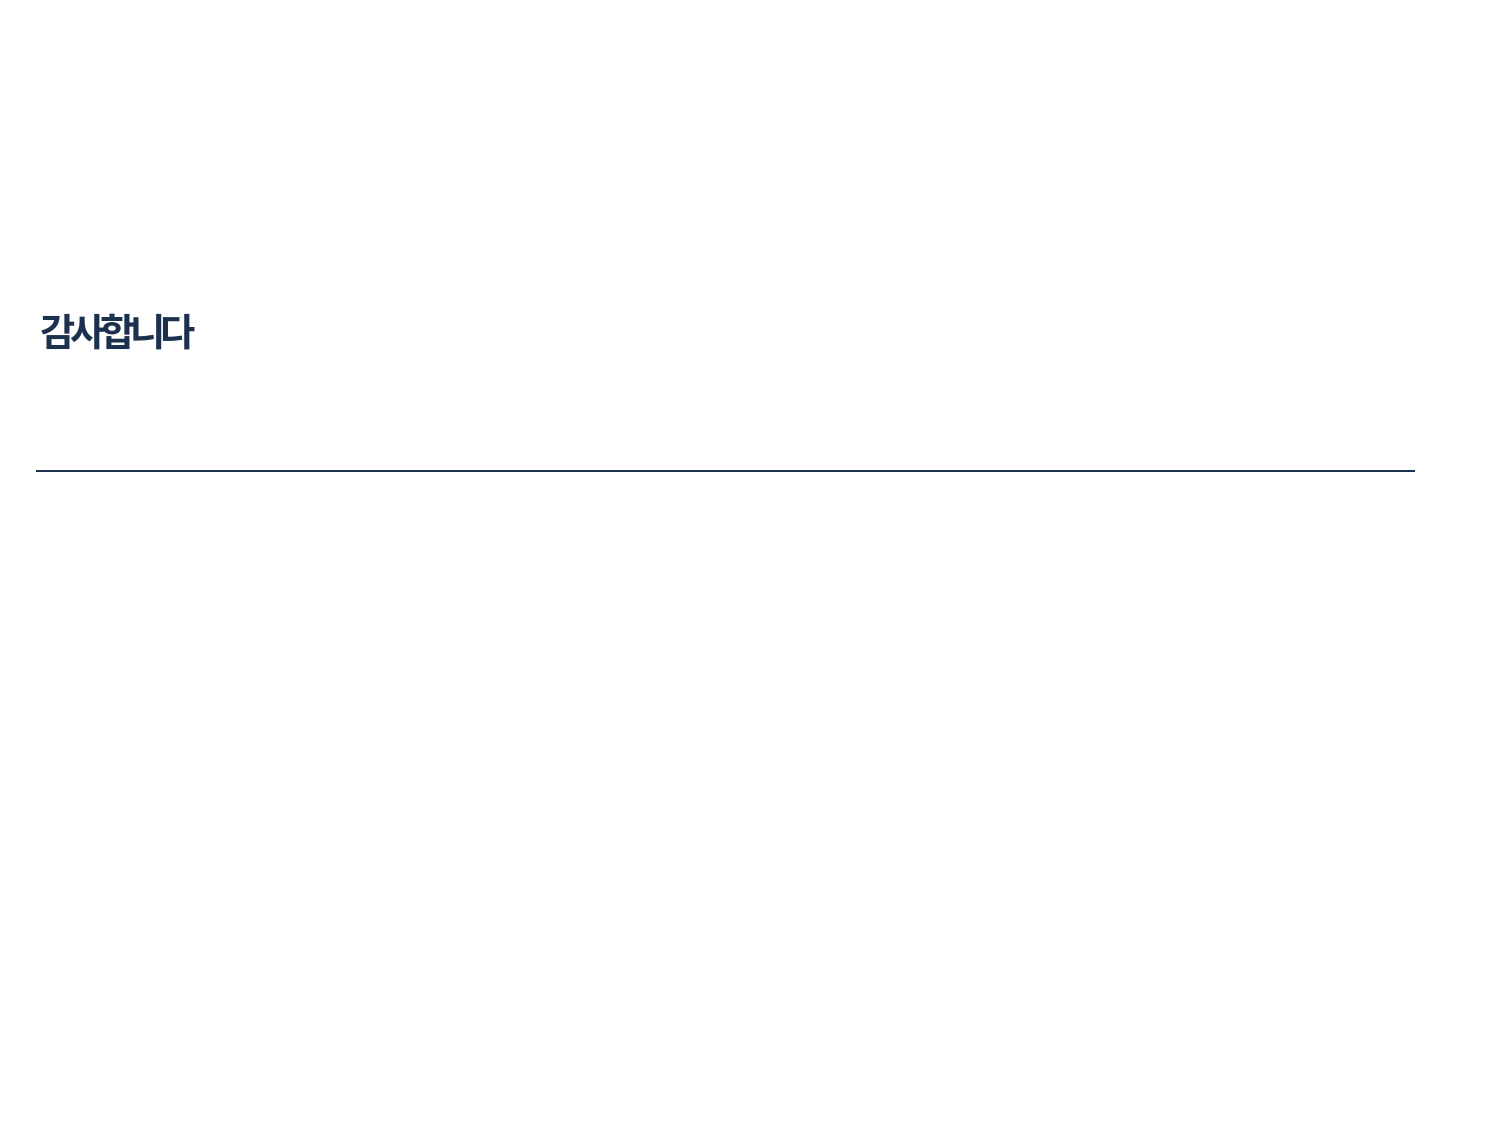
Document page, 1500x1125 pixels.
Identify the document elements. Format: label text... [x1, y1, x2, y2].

title 감사합니다 [25, 300, 1475, 472]
